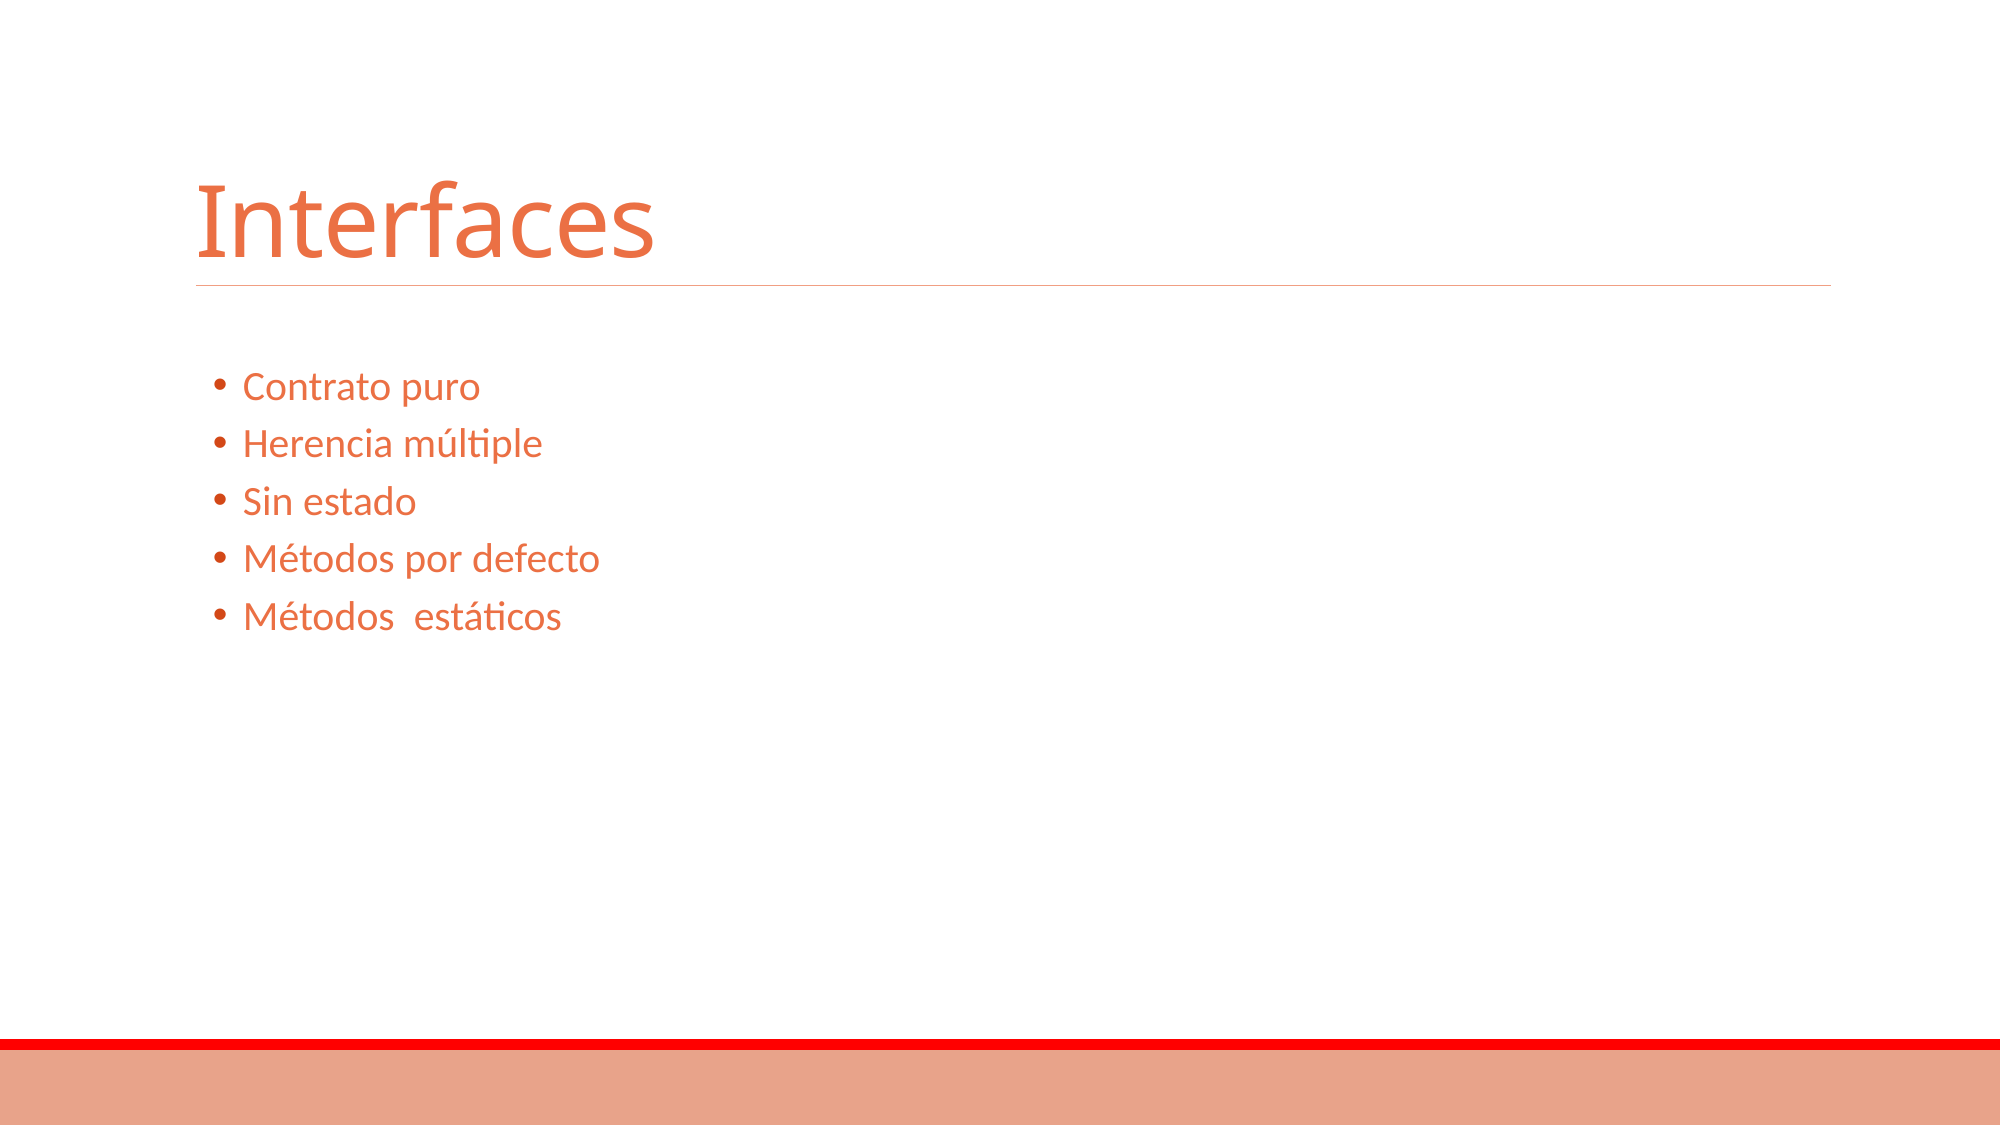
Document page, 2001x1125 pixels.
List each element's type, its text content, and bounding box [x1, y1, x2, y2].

list Contrato puro Herencia múltiple Sin estado Métodos por defecto Métodos estáticos [180, 302, 1830, 963]
title Interfaces [180, 47, 1830, 285]
